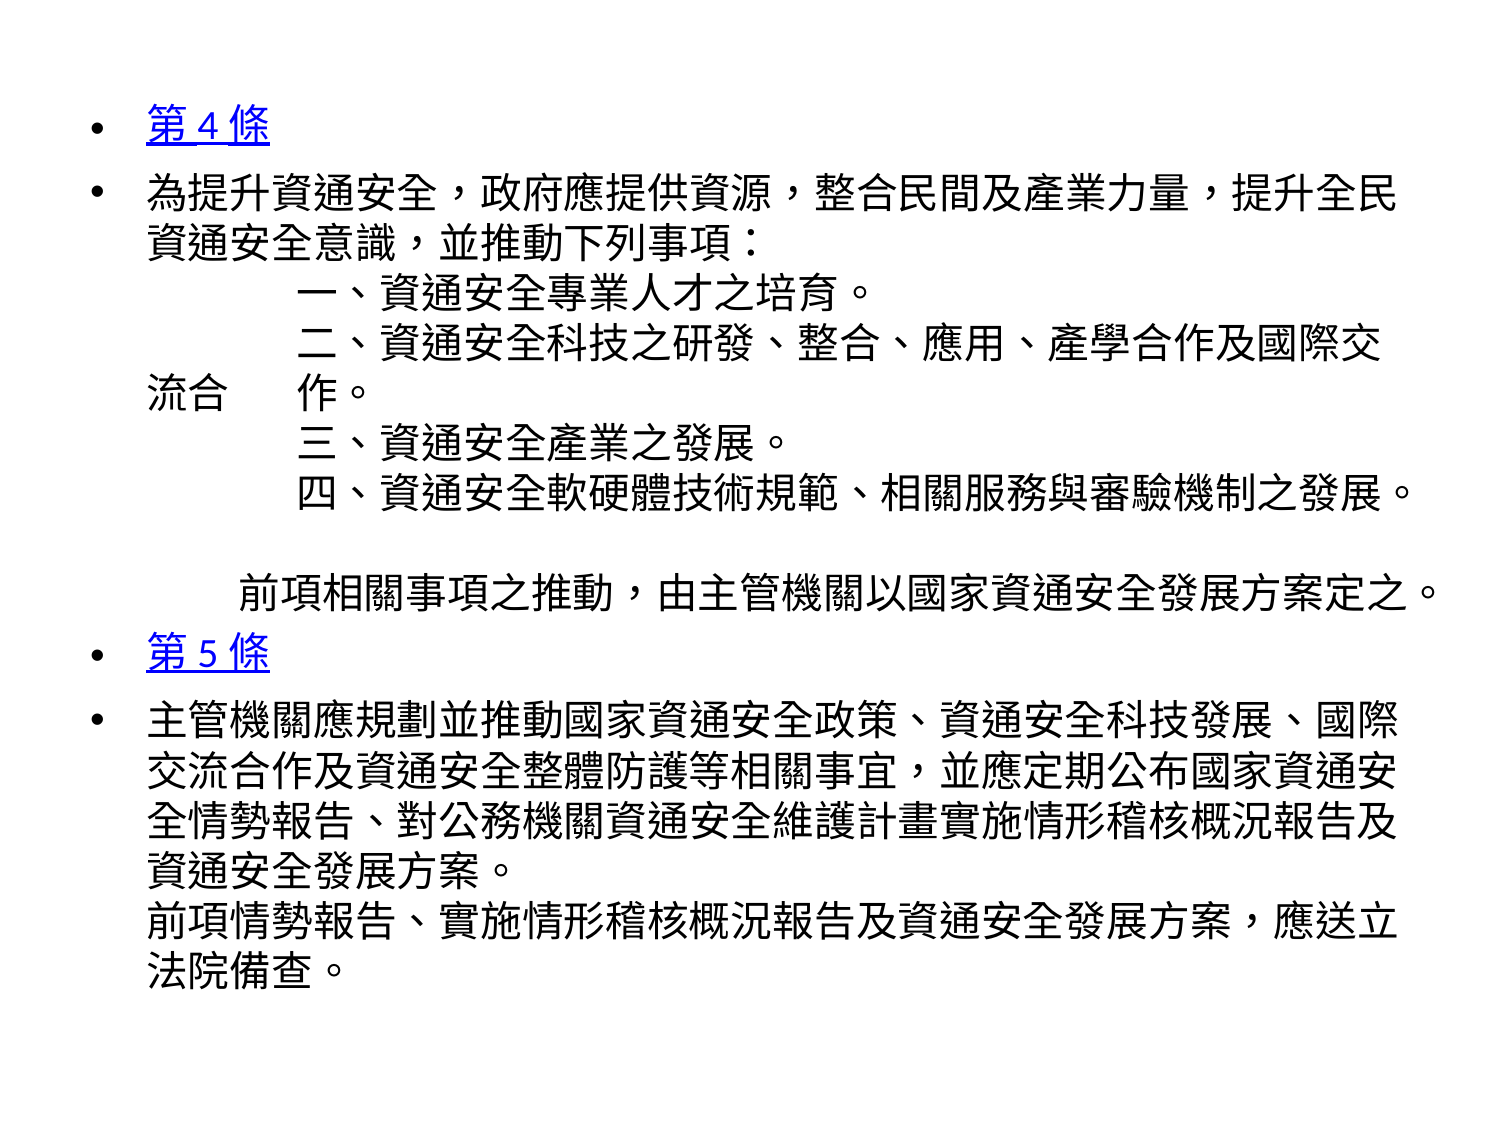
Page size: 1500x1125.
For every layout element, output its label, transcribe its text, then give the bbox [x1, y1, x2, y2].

list 第 4 條 為提升資通安全，政府應提供資源，整合民間及產業力量，提升全民資通安全意識，並推動下列事項： 一、資通安全專業人才之培育。 二、資通安全科技之研發、整合、應用、產學合作及國際交流合 作。 三、資通安全產業之發展。 四、資通安全軟硬體技術規範、相關服務與審驗機制之發展。 前項相關事項之推動，由主管機關以國家資通安全發展方案定之。 第 5 條 主管機關應規劃並推動國家資通安全政策、資通安全科技發展、國際交流合作及資通安全整體防護等相關事宜，並應定期公布國家資通安全情勢報告、對公務機關資通安全維護計畫實施情形稽核概況報告及資通安全發展方案。 前項情勢報告、實施情形稽核概況報告及資通安全發展方案，應送立法院備查。 [75, 90, 1425, 1005]
